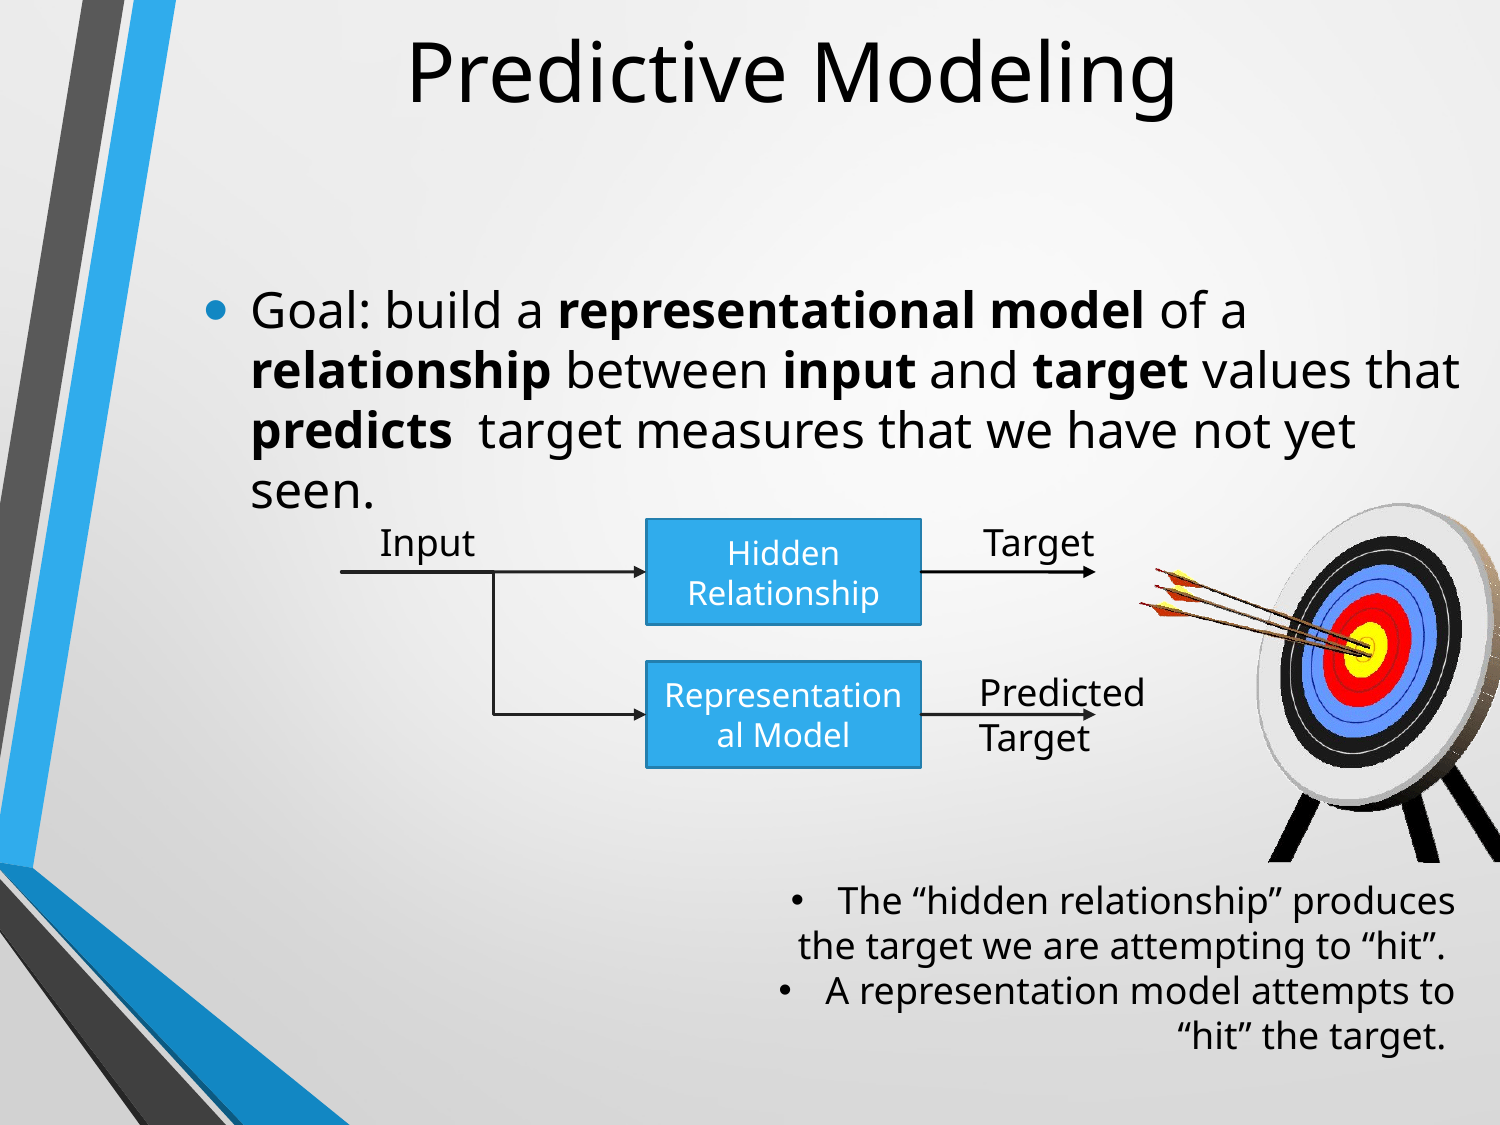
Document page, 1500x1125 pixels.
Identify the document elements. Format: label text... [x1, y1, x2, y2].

text_box Target [968, 511, 1110, 572]
list Goal: build a representational model of a relationship between input and target values that predicts target measures that we have not yet seen. [188, 271, 1500, 1125]
title Predictive Modeling [161, 0, 1425, 140]
text_box Representational Model [645, 660, 922, 769]
picture [1139, 500, 1500, 863]
text_box Predicted Target [964, 661, 1139, 767]
text_box The “hidden relationship” produces the target we are attempting to “hit”. A representation model attempts to “hit” the target. [710, 869, 1472, 1110]
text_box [341, 573, 647, 715]
text_box Input [364, 511, 491, 571]
text_box Hidden Relationship [645, 518, 922, 626]
